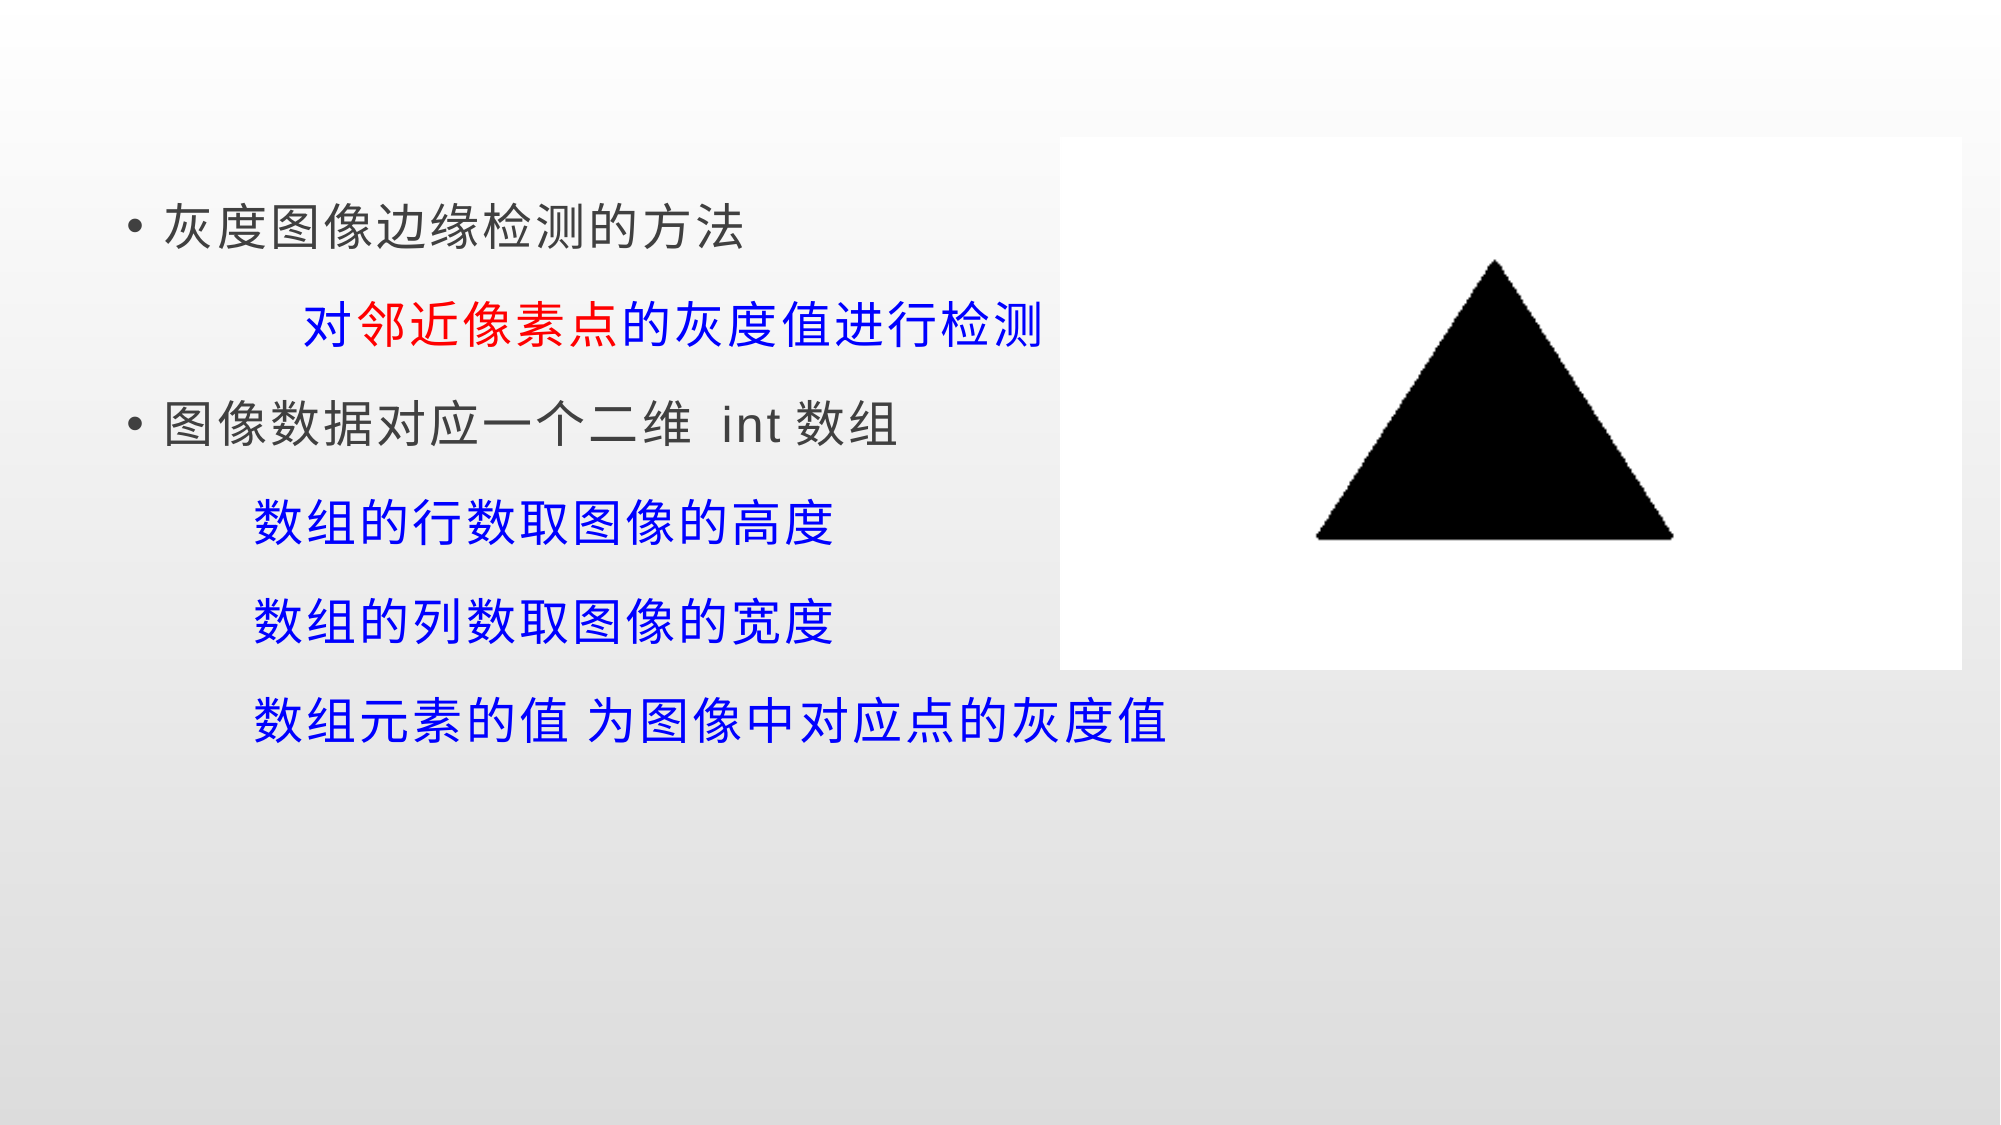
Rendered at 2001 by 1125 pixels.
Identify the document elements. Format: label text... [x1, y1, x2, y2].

list 灰度图像边缘检测的方法 对邻近像素点的灰度值进行检测 图像数据对应一个二维 int数组 数组的行数取图像的高度 数组的列数取图像的宽度 数组元素的值 为图像中对应点的灰度值 [109, 177, 1060, 404]
picture [1060, 137, 1962, 670]
